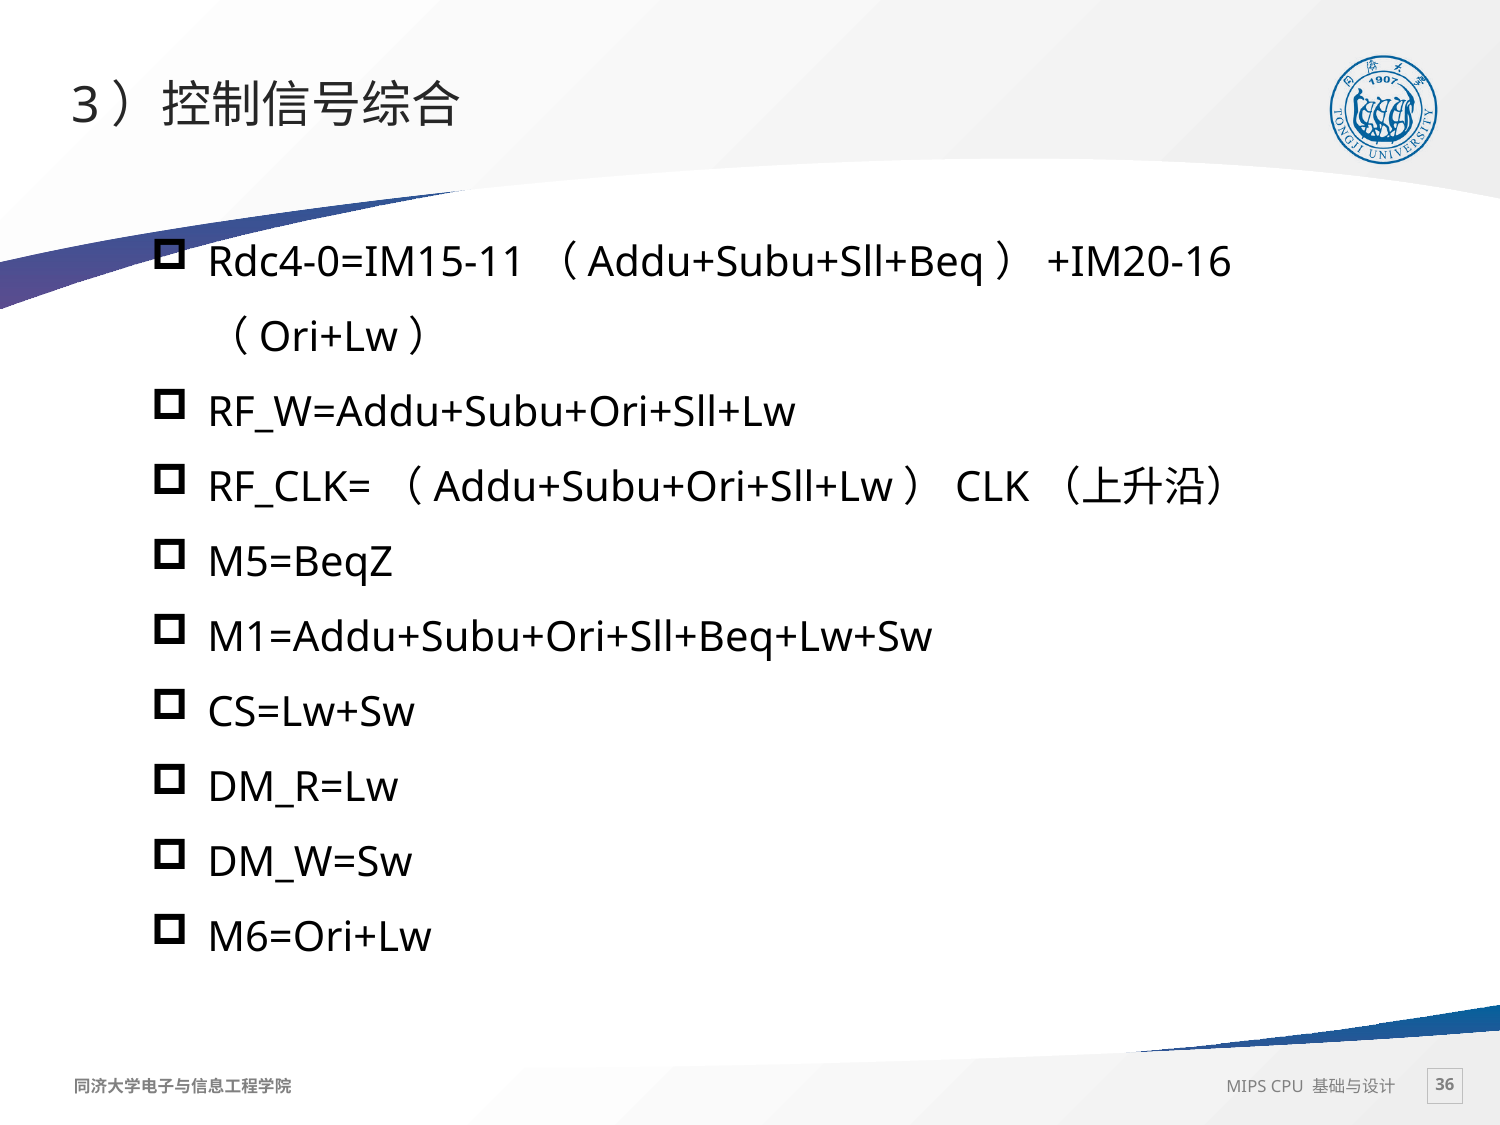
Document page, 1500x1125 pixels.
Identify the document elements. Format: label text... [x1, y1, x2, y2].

text_box Rdc4-0=IM15-11（Addu+Subu+Sll+Beq）+IM20-16（Ori+Lw） RF_W=Addu+Subu+Ori+Sll+Lw RF_CLK=（Addu+Subu+Ori+Sll+Lw）CLK（上升沿） M5=BeqZ M1=Addu+Subu+Ori+Sll+Beq+Lw+Sw CS=Lw+Sw DM_R=Lw DM_W=Sw M6=Ori+Lw [139, 202, 1330, 968]
title 3）控制信号综合 [59, 60, 1410, 149]
picture [1319, 40, 1462, 184]
